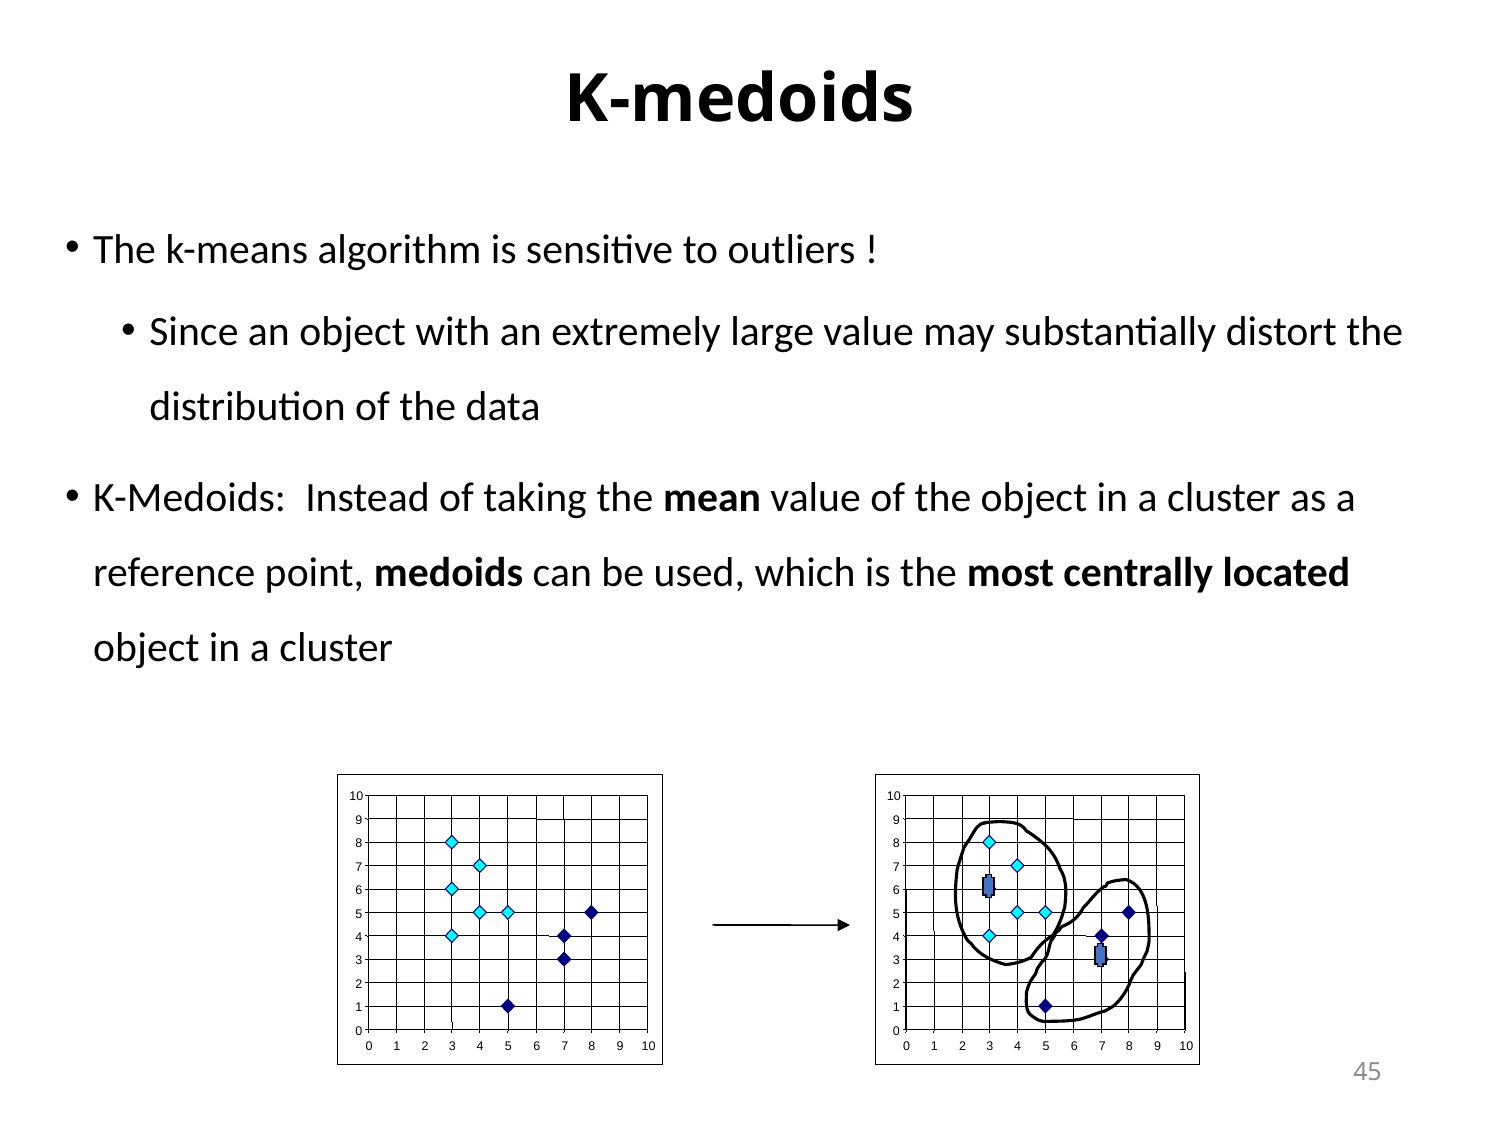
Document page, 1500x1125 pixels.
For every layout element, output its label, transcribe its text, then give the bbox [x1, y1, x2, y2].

list The k-means algorithm is sensitive to outliers ! Since an object with an extremely large value may substantially distort the distribution of the data K-Medoids: Instead of taking the mean value of the object in a cluster as a reference point, medoids can be used, which is the most centrally located object in a cluster [50, 188, 1450, 975]
title K-medoids [37, 50, 1443, 150]
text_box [337, 774, 1200, 1065]
slide_number 45 [1059, 1042, 1397, 1103]
